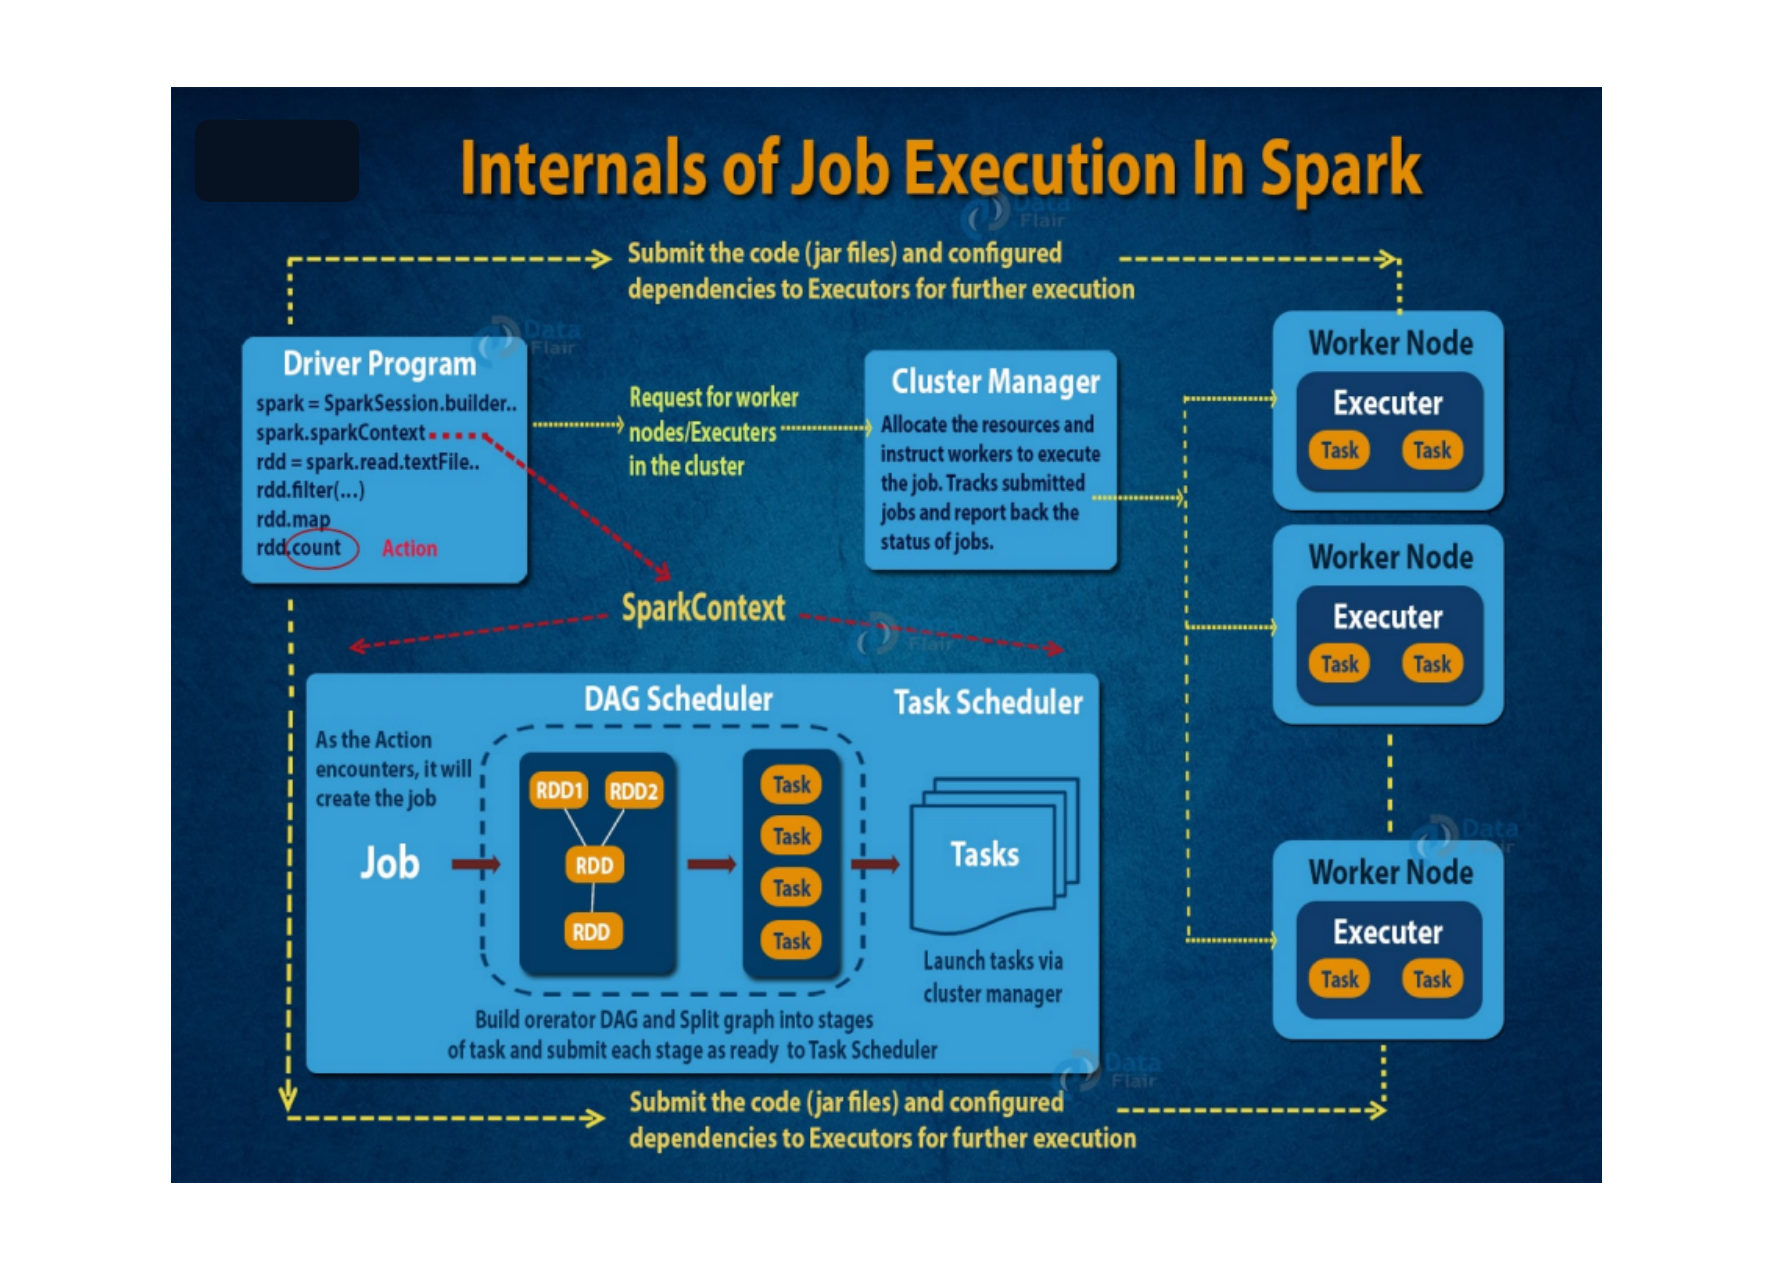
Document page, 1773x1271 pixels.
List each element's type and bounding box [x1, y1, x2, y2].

text_box [171, 87, 1602, 1184]
